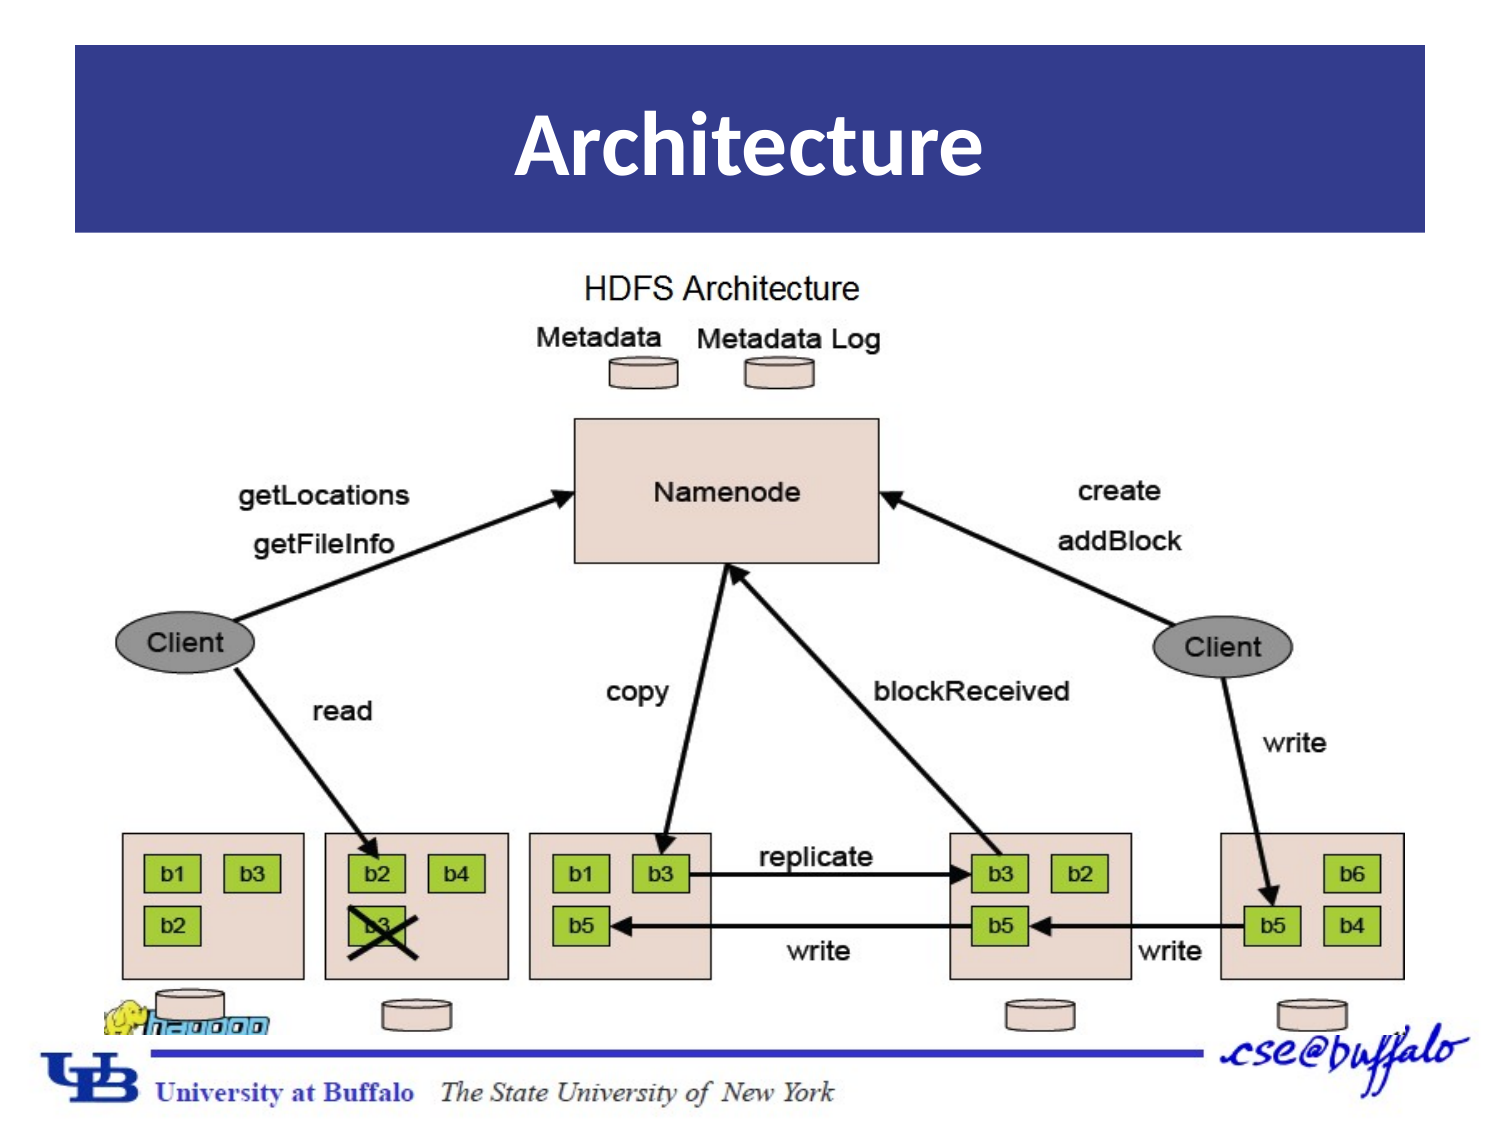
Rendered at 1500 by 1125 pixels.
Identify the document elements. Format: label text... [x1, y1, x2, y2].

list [196, 262, 1304, 304]
title Architecture [75, 45, 1425, 233]
picture [4, 306, 1500, 1125]
